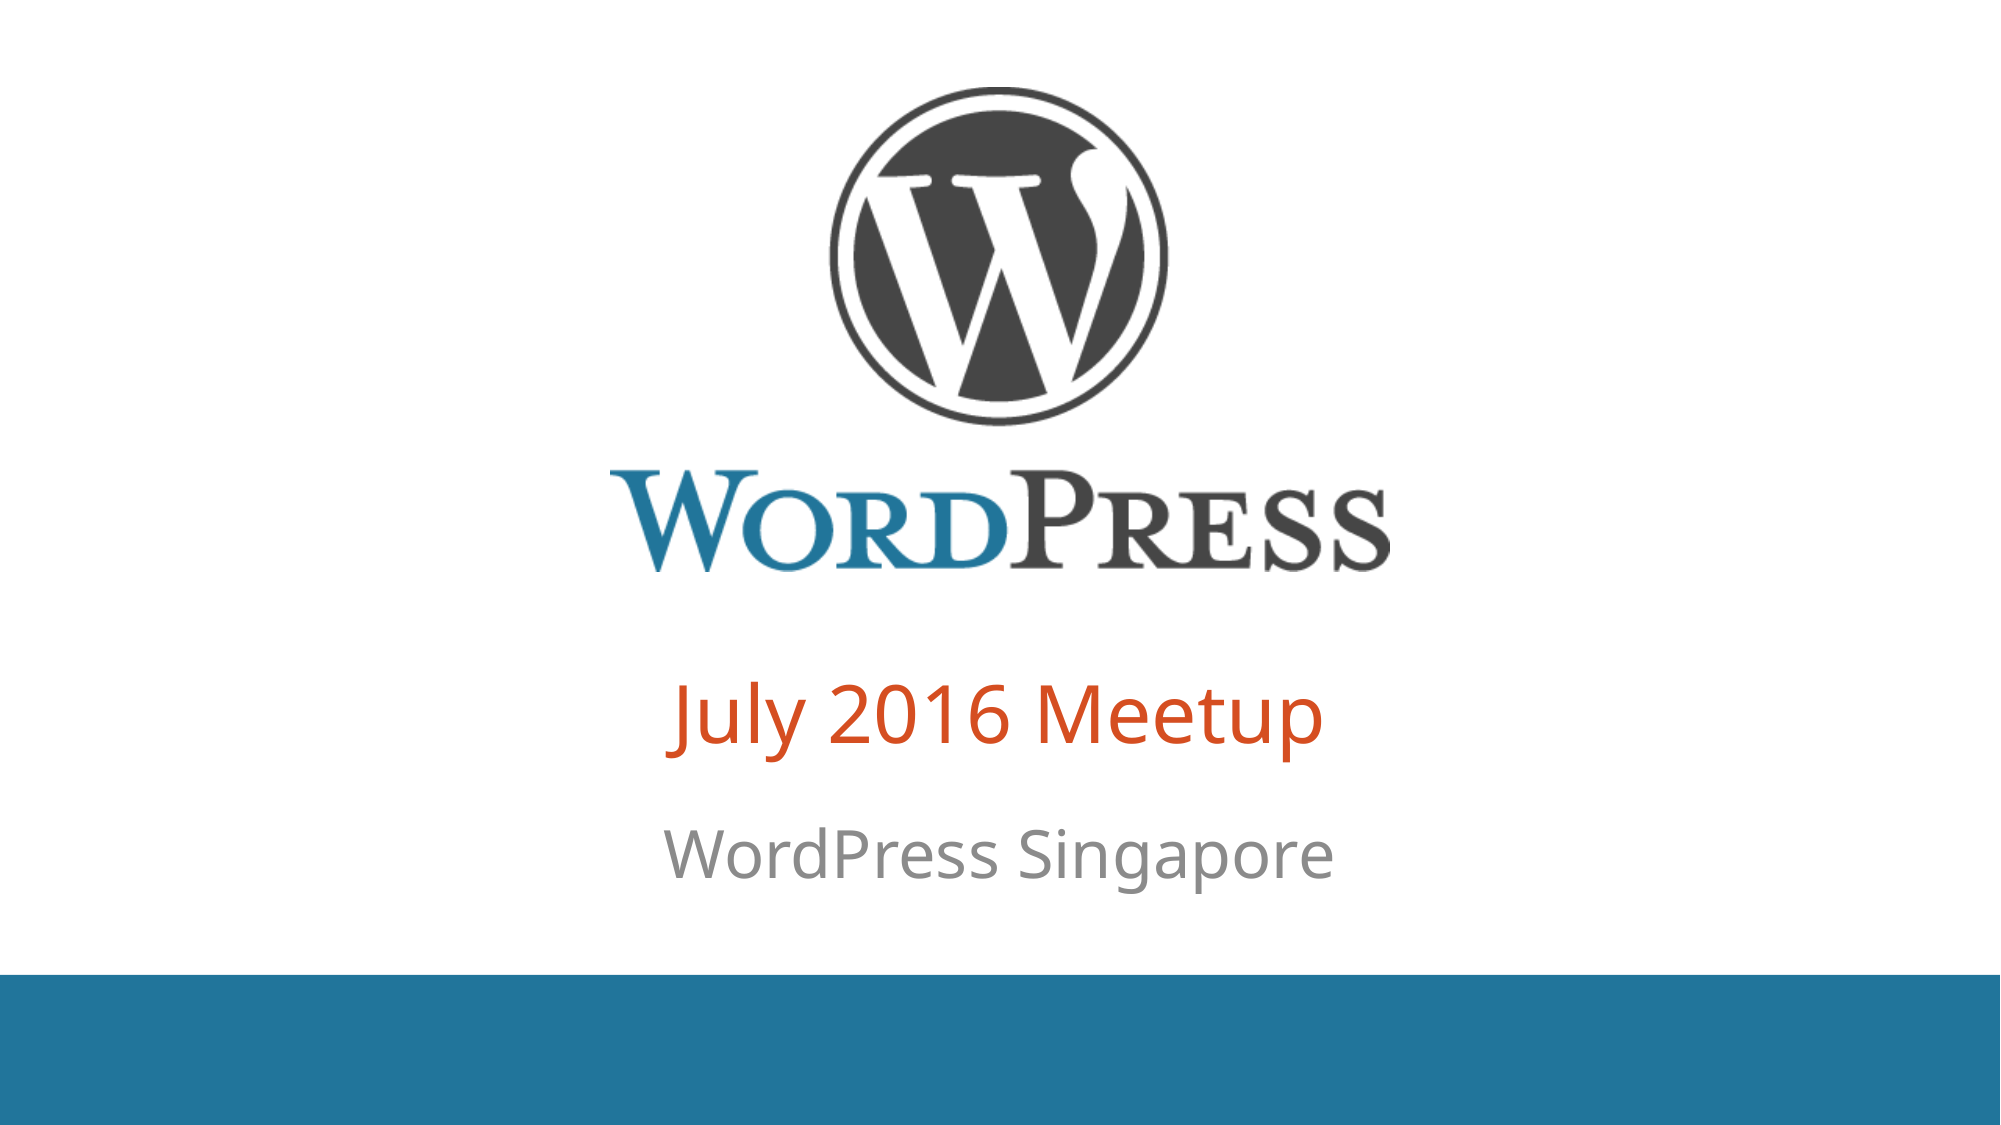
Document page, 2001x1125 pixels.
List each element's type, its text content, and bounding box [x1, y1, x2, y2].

picture [610, 87, 1390, 572]
subtitle WordPress Singapore [300, 800, 1700, 925]
title July 2016 Meetup [0, 650, 2000, 775]
